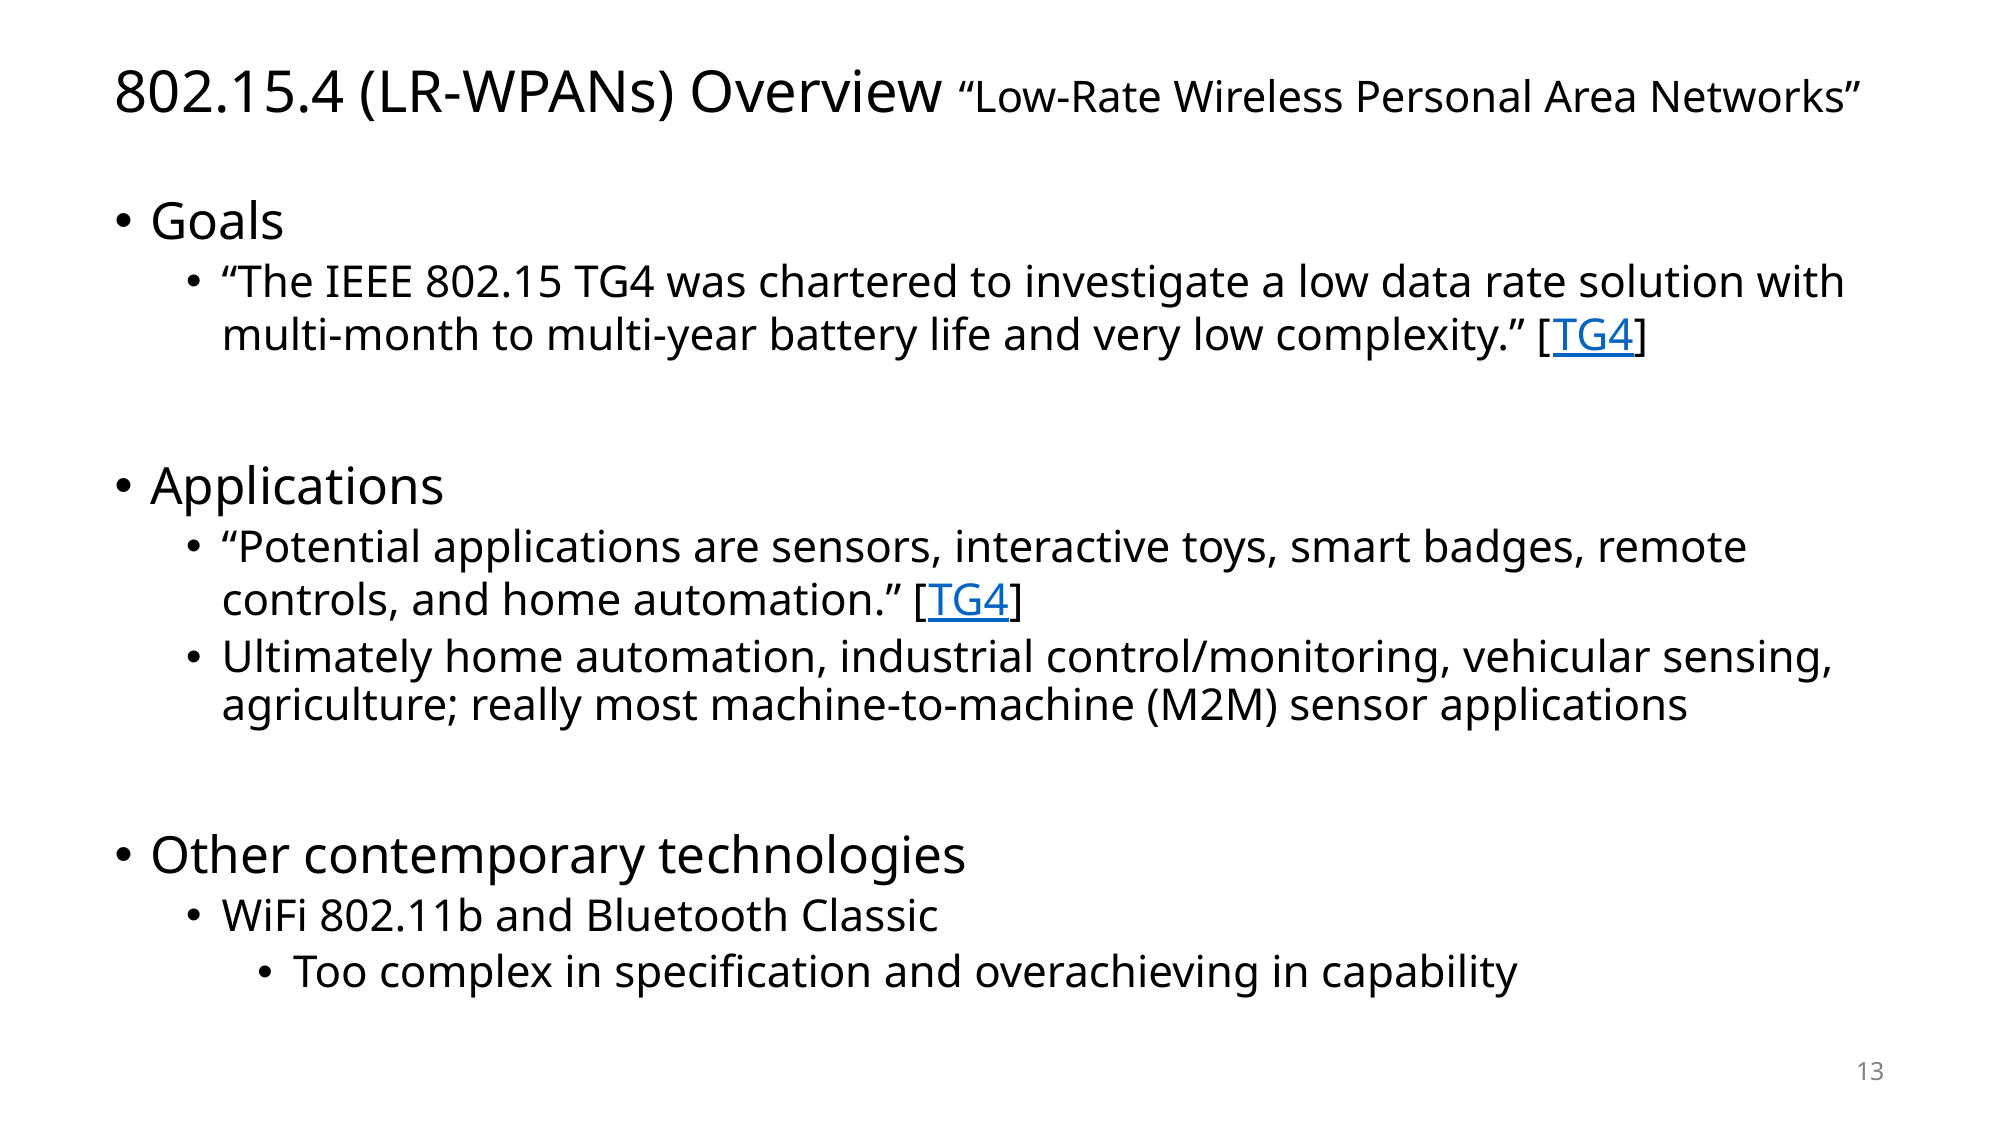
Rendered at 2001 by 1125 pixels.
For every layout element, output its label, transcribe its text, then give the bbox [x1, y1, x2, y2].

slide_number 13 [1749, 1042, 1900, 1103]
title 802.15.4 (LR-WPANs) Overview “Low-Rate Wireless Personal Area Networks” [99, 37, 1900, 150]
list Goals “The IEEE 802.15 TG4 was chartered to investigate a low data rate solution with multi-month to multi-year battery life and very low complexity.” [TG4] Applications “Potential applications are sensors, interactive toys, smart badges, remote controls, and home automation.” [TG4] Ultimately home automation, industrial control/monitoring, vehicular sensing, agriculture; really most machine-to-machine (M2M) sensor applications Other contemporary technologies WiFi 802.11b and Bluetooth Classic Too complex in specification and overachieving in capability [99, 187, 1900, 1013]
